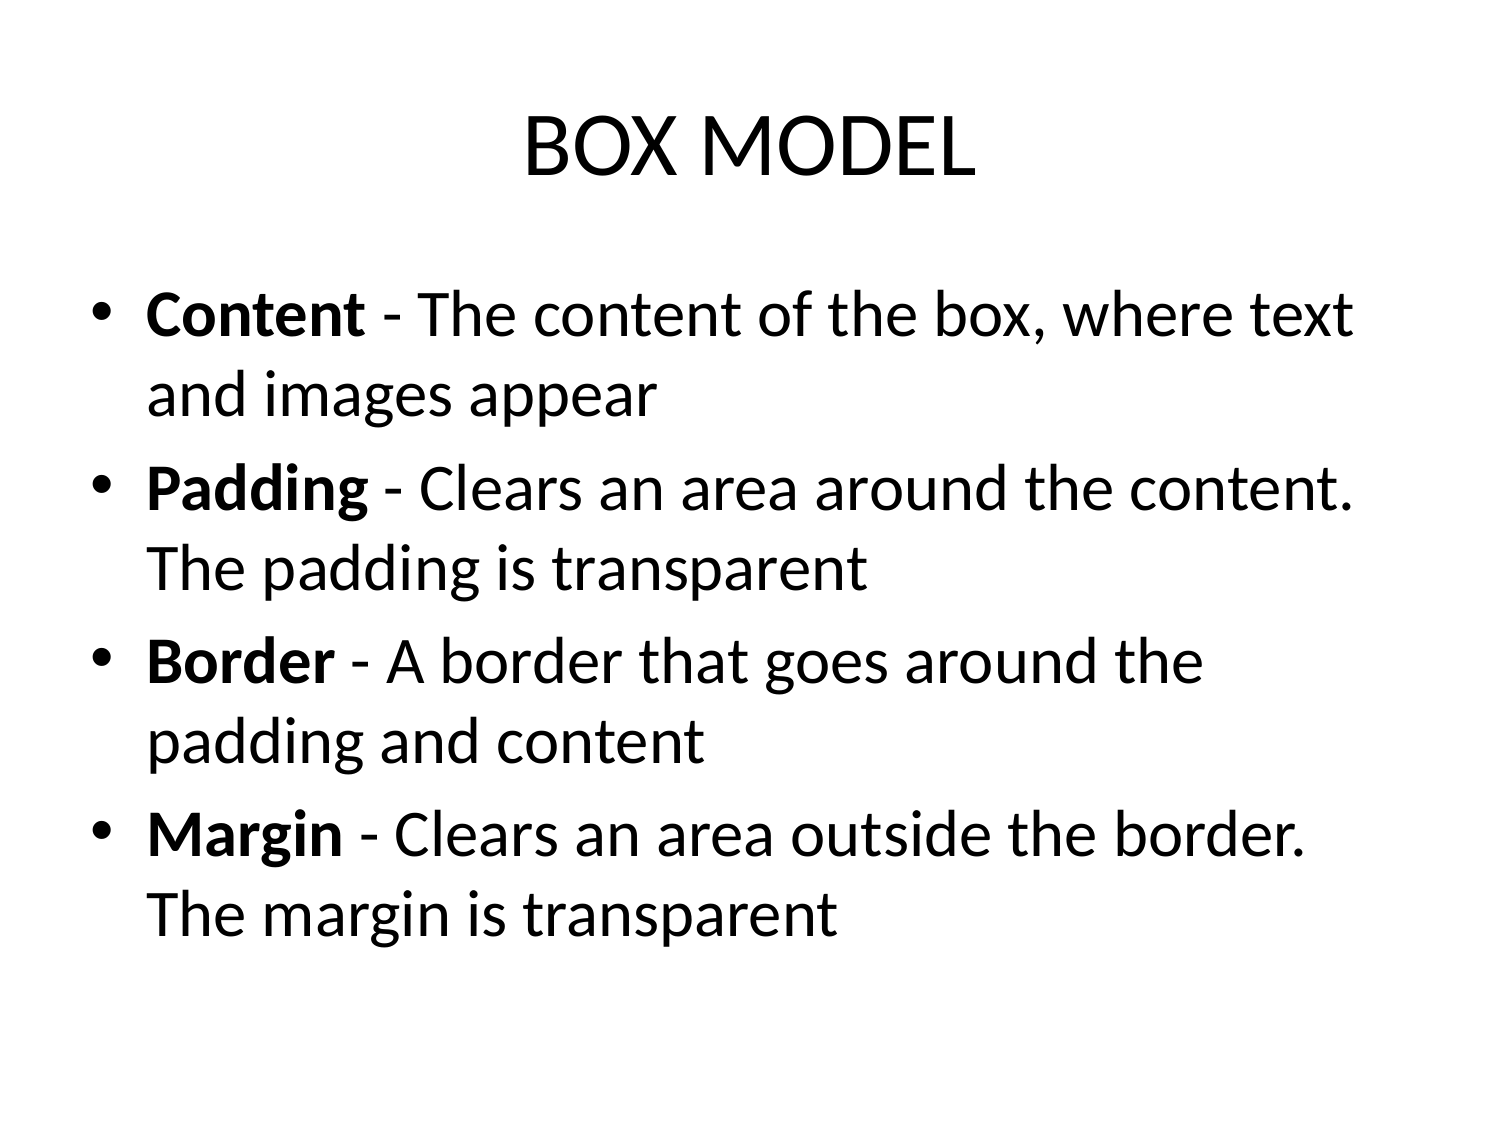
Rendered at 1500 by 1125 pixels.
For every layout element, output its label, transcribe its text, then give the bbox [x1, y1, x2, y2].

title BOX MODEL [75, 45, 1425, 233]
list Content - The content of the box, where text and images appear Padding - Clears an area around the content. The padding is transparent Border - A border that goes around the padding and content Margin - Clears an area outside the border. The margin is transparent [75, 262, 1425, 1063]
